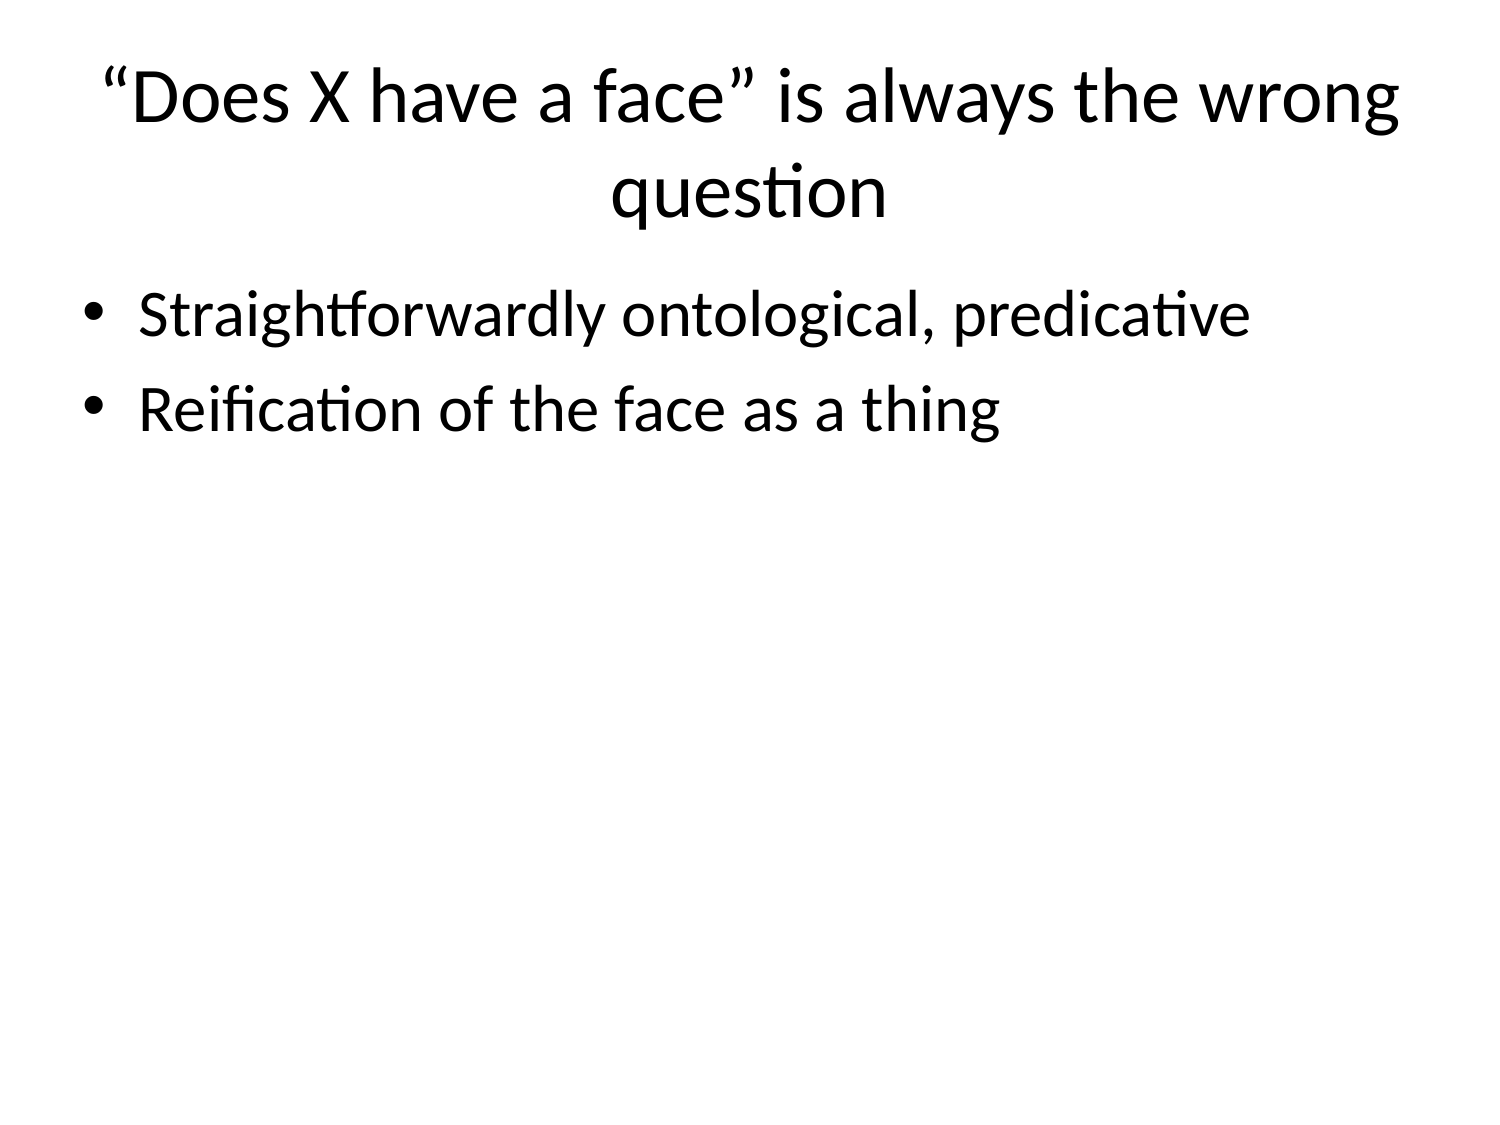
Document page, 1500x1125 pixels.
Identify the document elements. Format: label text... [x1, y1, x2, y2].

title “Does X have a face” is always the wrong question [74, 44, 1426, 234]
list Straightforwardly ontological, predicative Reification of the face as a thing [74, 261, 1426, 1006]
